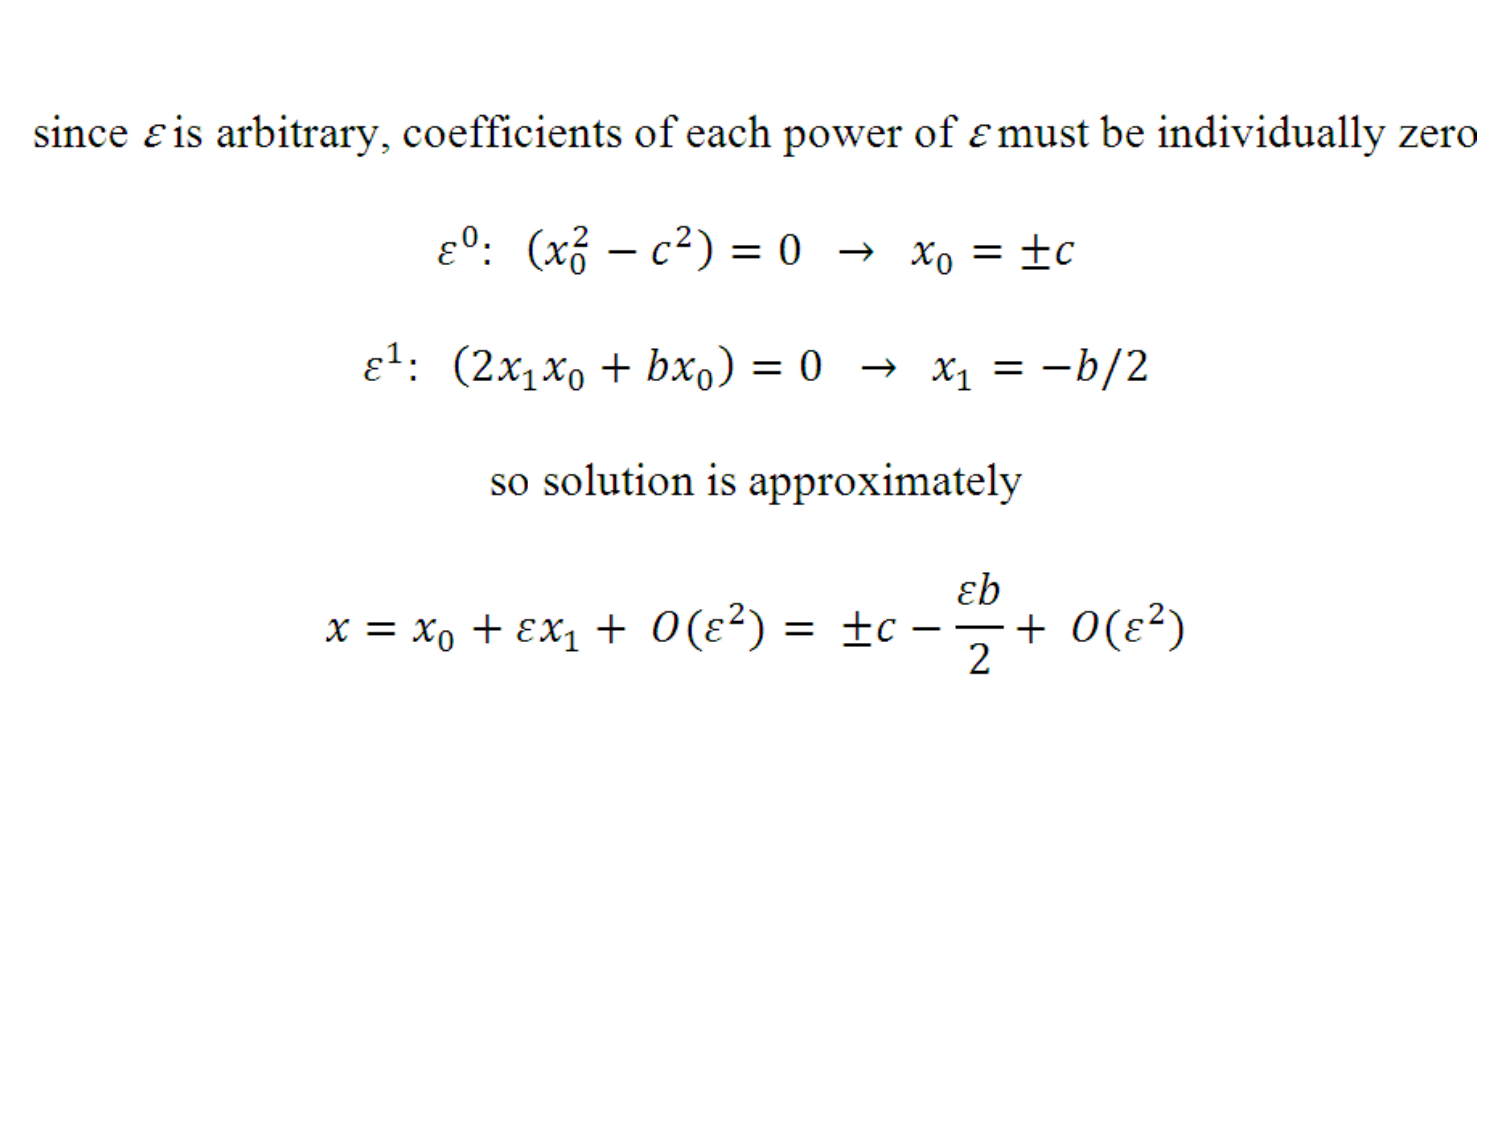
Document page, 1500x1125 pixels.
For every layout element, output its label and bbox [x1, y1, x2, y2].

picture [23, 91, 1477, 701]
